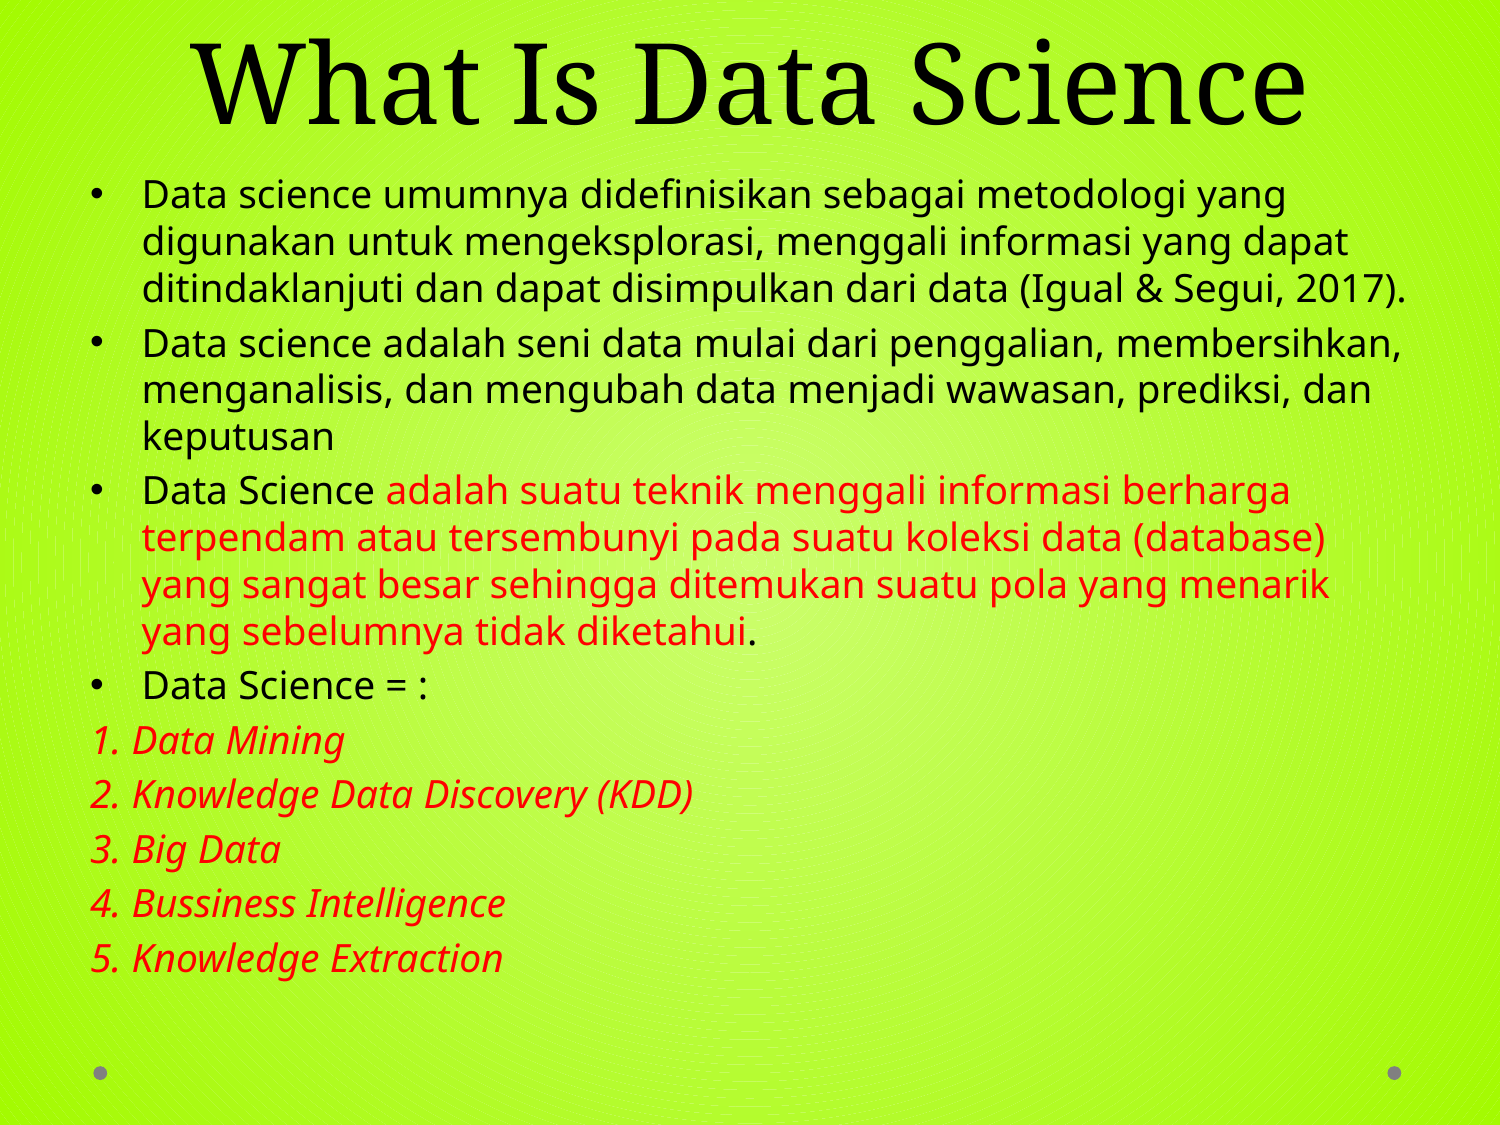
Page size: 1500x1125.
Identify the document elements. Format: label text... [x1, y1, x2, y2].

list Data science umumnya didefinisikan sebagai metodologi yang digunakan untuk mengeksplorasi, menggali informasi yang dapat ditindaklanjuti dan dapat disimpulkan dari data (Igual & Segui, 2017). Data science adalah seni data mulai dari penggalian, membersihkan, menganalisis, dan mengubah data menjadi wawasan, prediksi, dan keputusan Data Science adalah suatu teknik menggali informasi berharga terpendam atau tersembunyi pada suatu koleksi data (database) yang sangat besar sehingga ditemukan suatu pola yang menarik yang sebelumnya tidak diketahui. Data Science = : 1. Data Mining 2. Knowledge Data Discovery (KDD) 3. Big Data 4. Bussiness Intelligence 5. Knowledge Extraction [75, 162, 1425, 1005]
title What Is Data Science [75, 24, 1425, 155]
